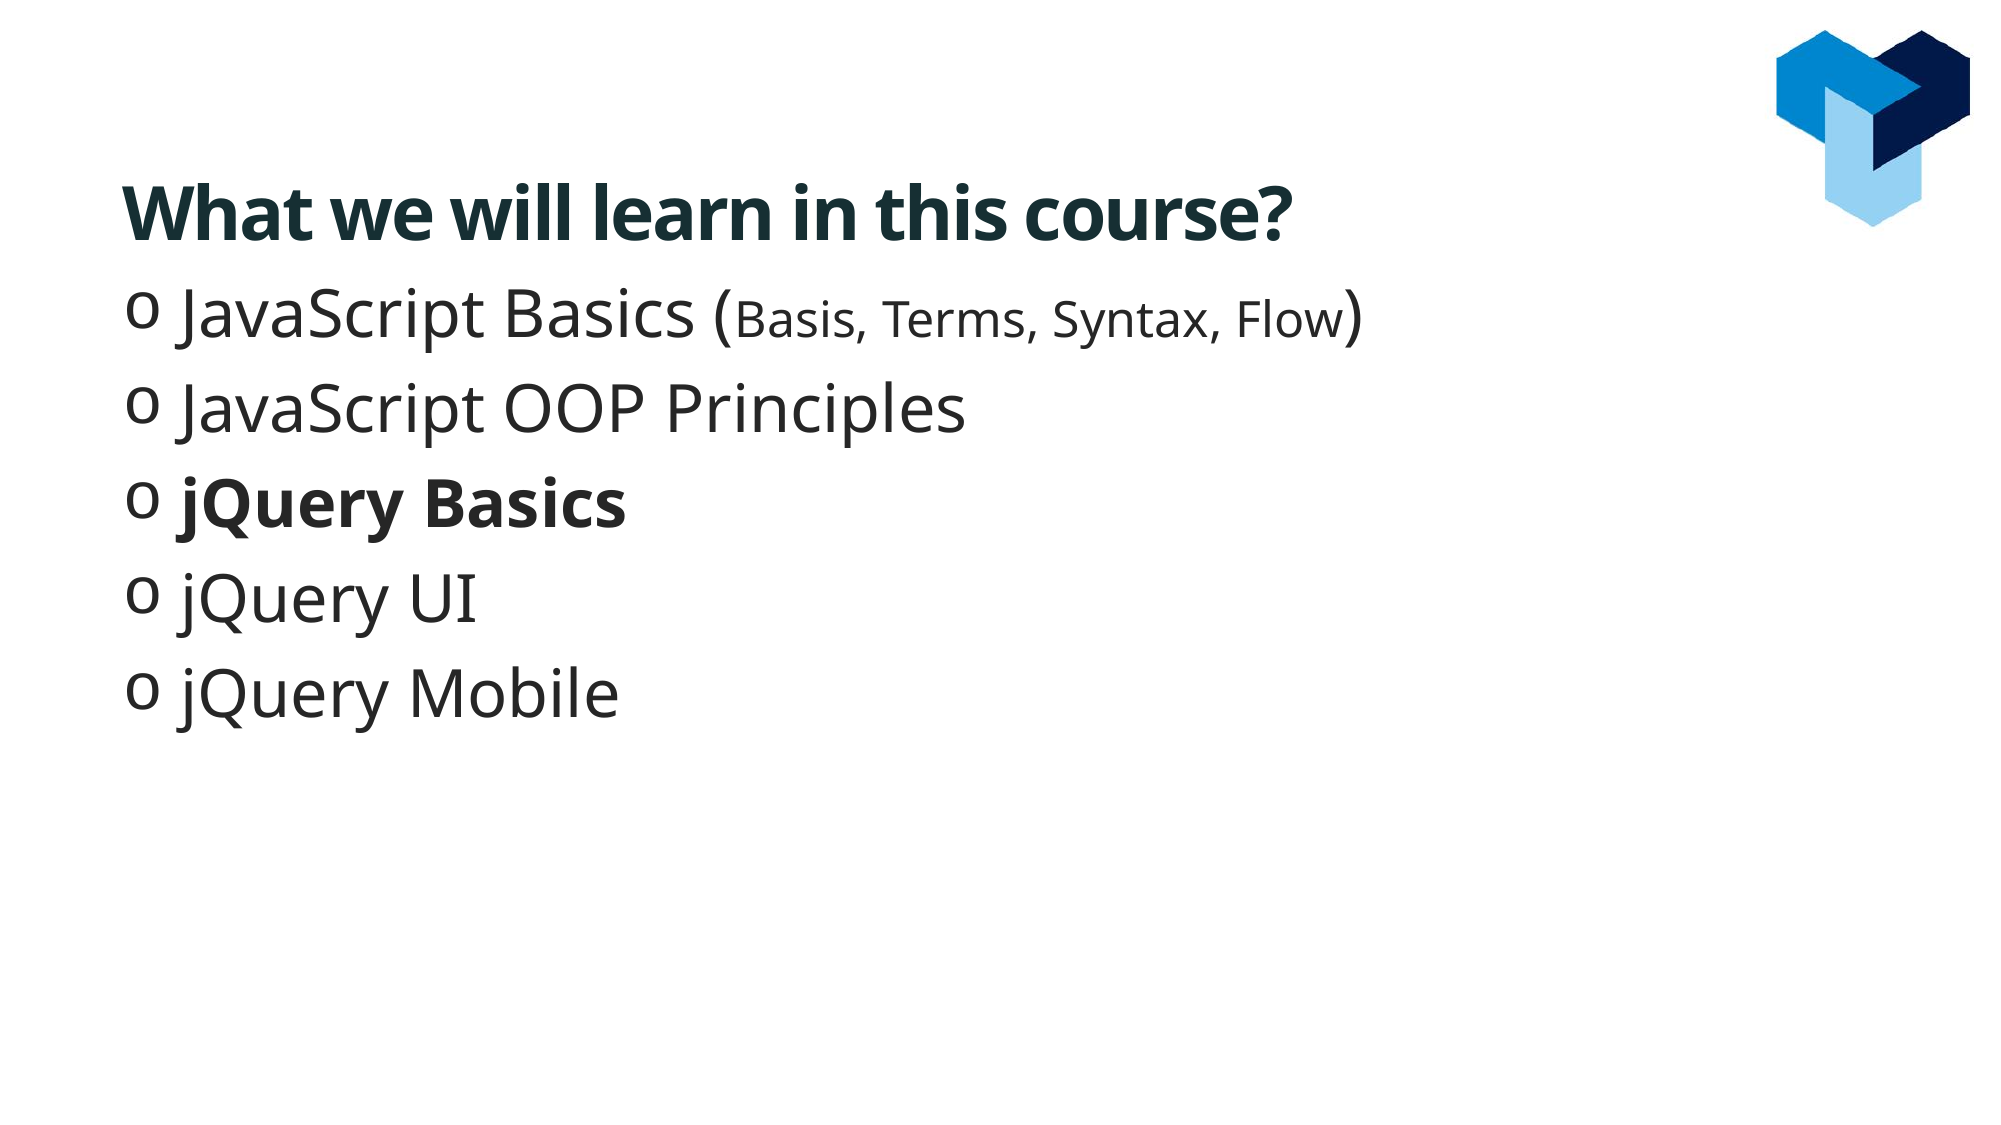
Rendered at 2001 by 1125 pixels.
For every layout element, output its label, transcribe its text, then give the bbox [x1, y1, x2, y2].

list JavaScript Basics (Basis, Terms, Syntax, Flow) JavaScript OOP Principles jQuery Basics jQuery UI jQuery Mobile [107, 275, 1744, 1005]
picture [1750, 0, 2000, 246]
title What we will learn in this course? [107, 81, 1875, 354]
